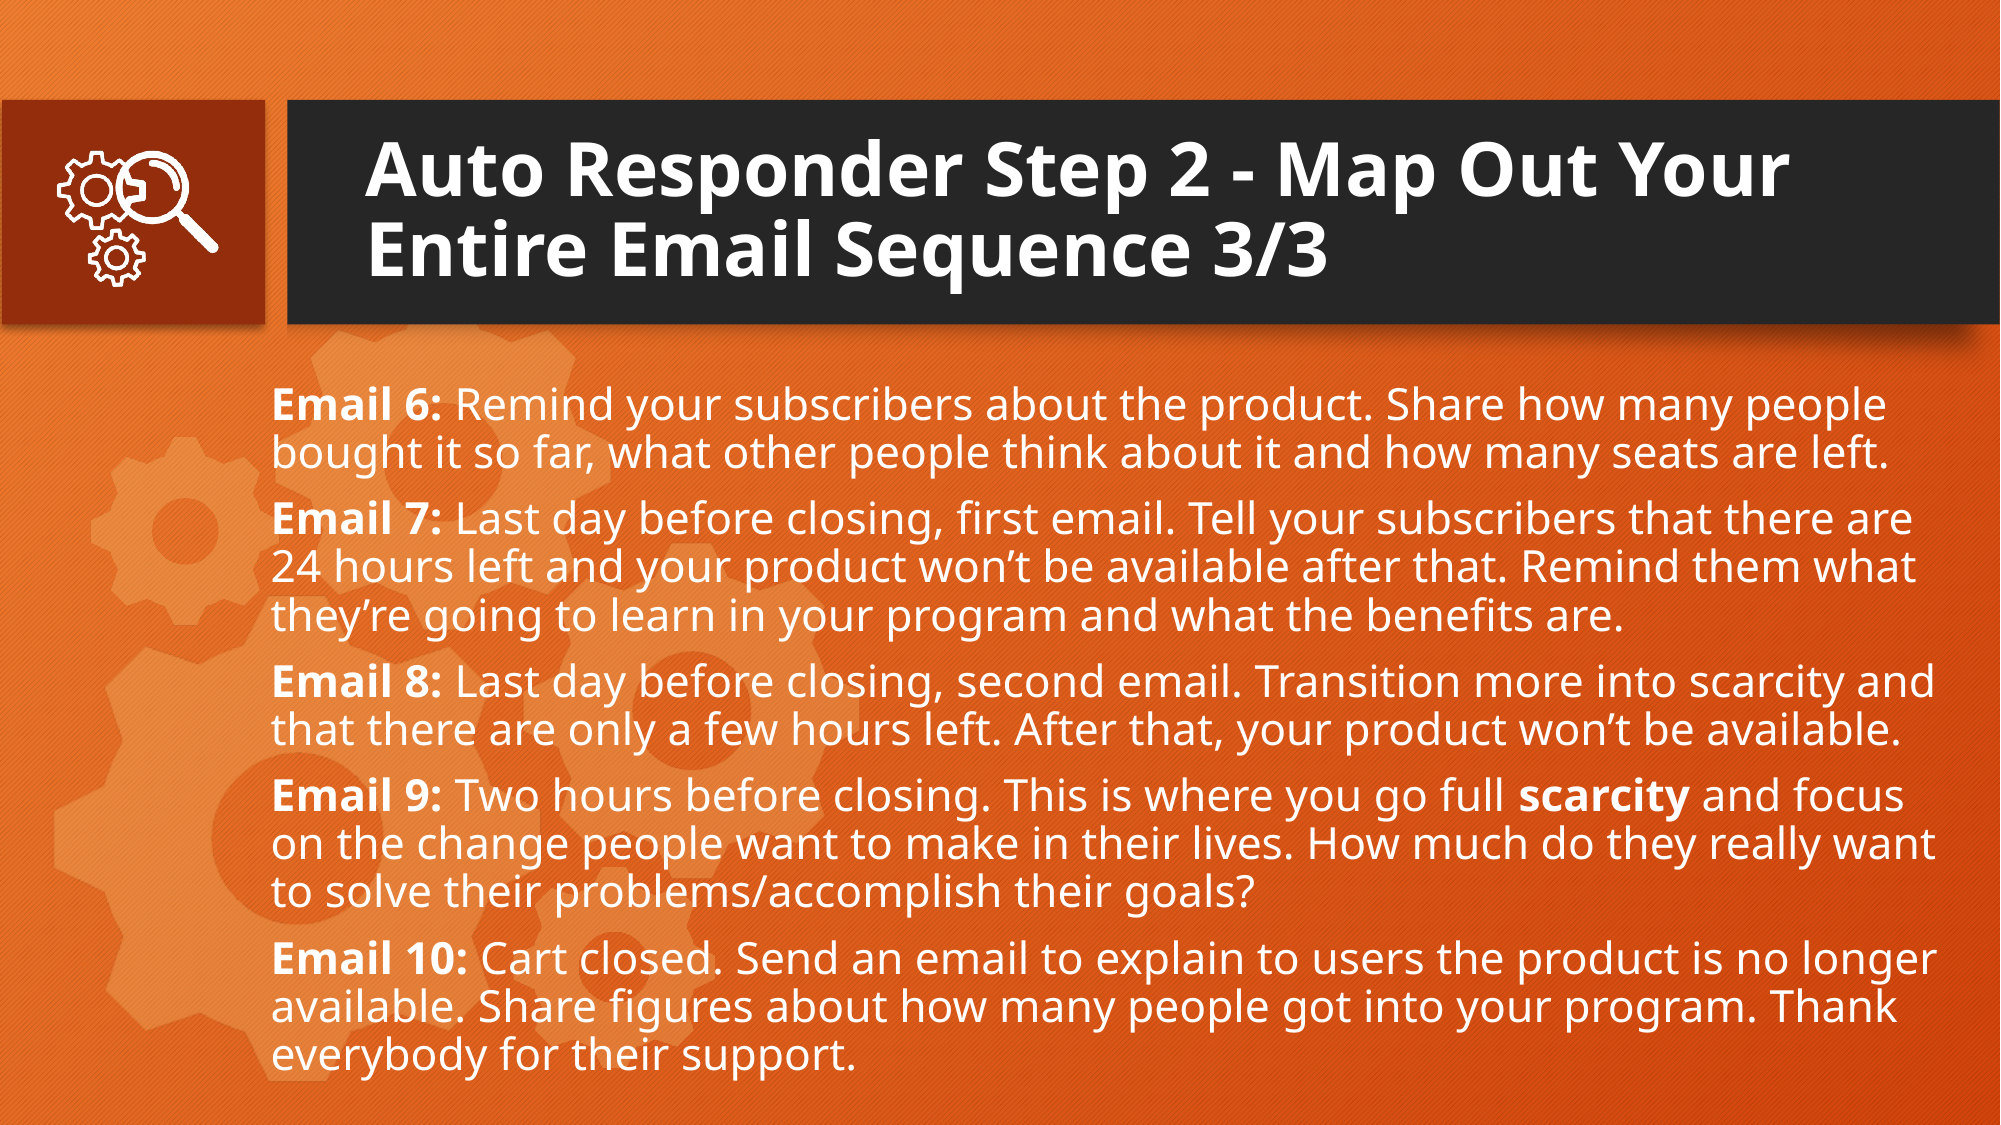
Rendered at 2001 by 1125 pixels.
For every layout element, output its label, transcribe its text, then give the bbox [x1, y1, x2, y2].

picture [11, 100, 2000, 1097]
list Email 6: Remind your subscribers about the product. Share how many people bought it so far, what other people think about it and how many seats are left. Email 7: Last day before closing, first email. Tell your subscribers that there are 24 hours left and your product won’t be available after that. Remind them what they’re going to learn in your program and what the benefits are. Email 8: Last day before closing, second email. Transition more into scarcity and that there are only a few hours left. After that, your product won’t be available. Email 9: Two hours before closing. This is where you go full scarcity and focus on the change people want to make in their lives. How much do they really want to solve their problems/accomplish their goals? Email 10: Cart closed. Send an email to explain to users the product is no longer available. Share figures about how many people got into your program. Thank everybody for their support. [255, 374, 1968, 1110]
title Auto Responder Step 2 - Map Out Your Entire Email Sequence 3/3 [350, 123, 1928, 301]
